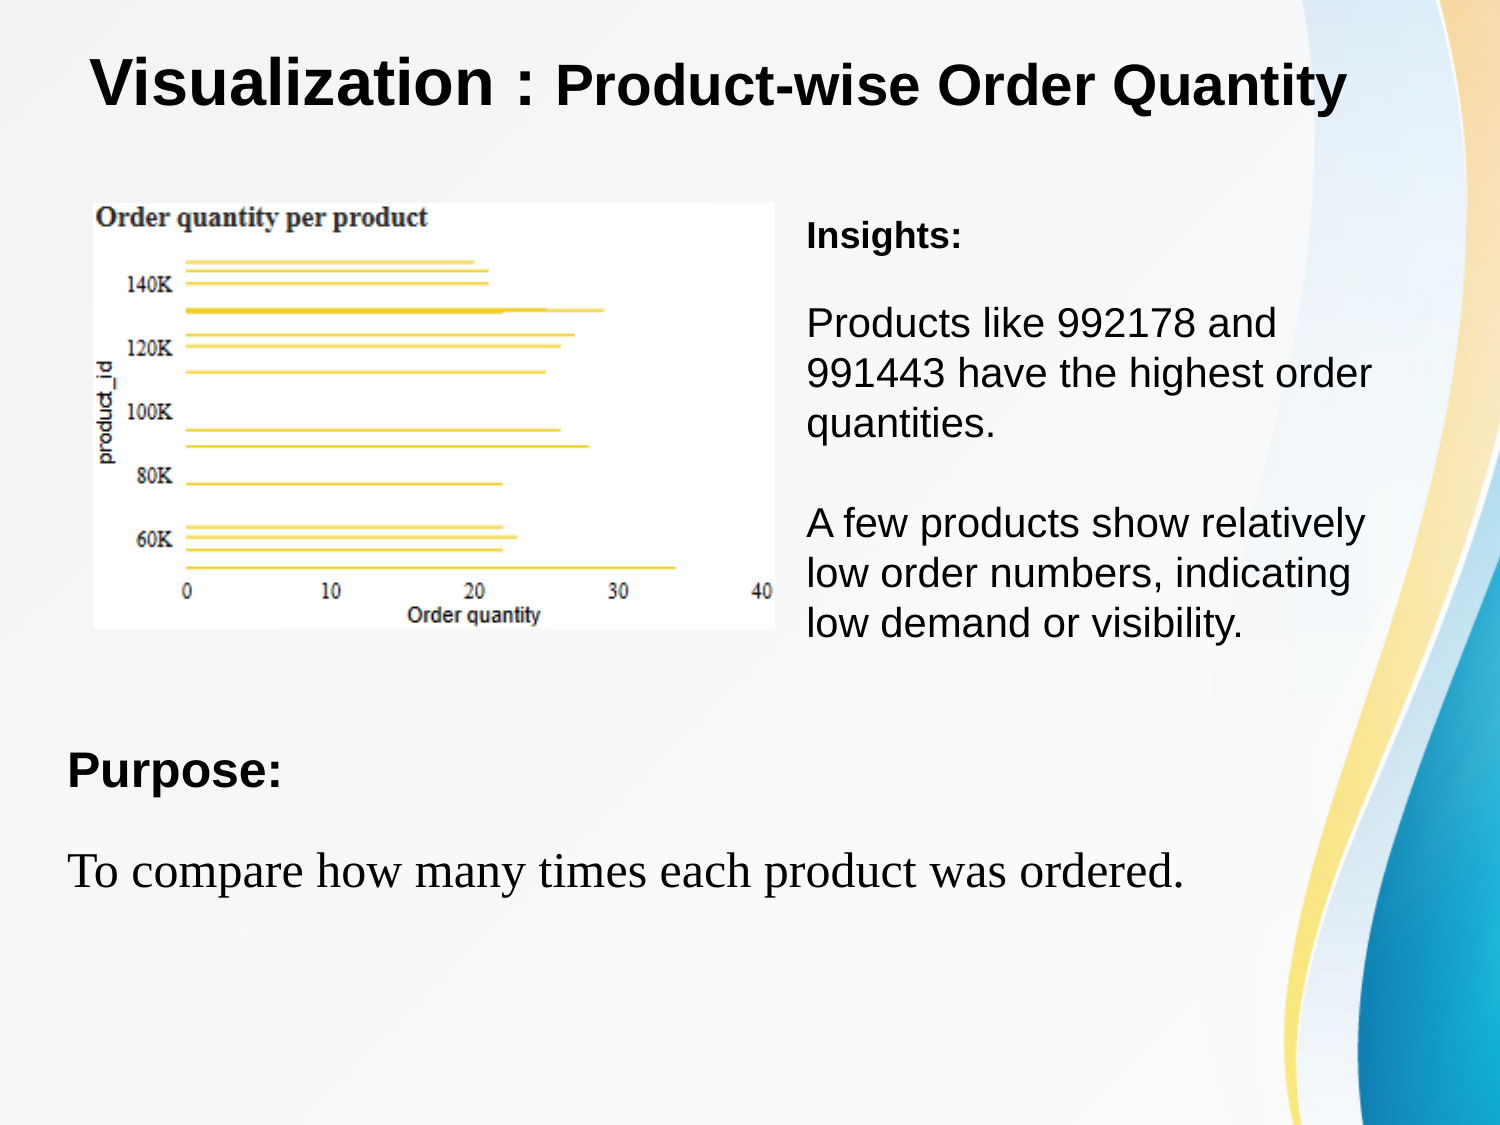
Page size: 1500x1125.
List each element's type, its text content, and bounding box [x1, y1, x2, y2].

text_box Insights: Products like 992178 and 991443 have the highest order quantities. A few products show relatively low order numbers, indicating low demand or visibility. [791, 203, 1425, 814]
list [93, 203, 775, 629]
title Visualization : Product-wise Order Quantity [74, 30, 1426, 127]
text_box Purpose: To compare how many times each product was ordered. [52, 730, 1347, 1019]
picture [0, 0, 1500, 1125]
